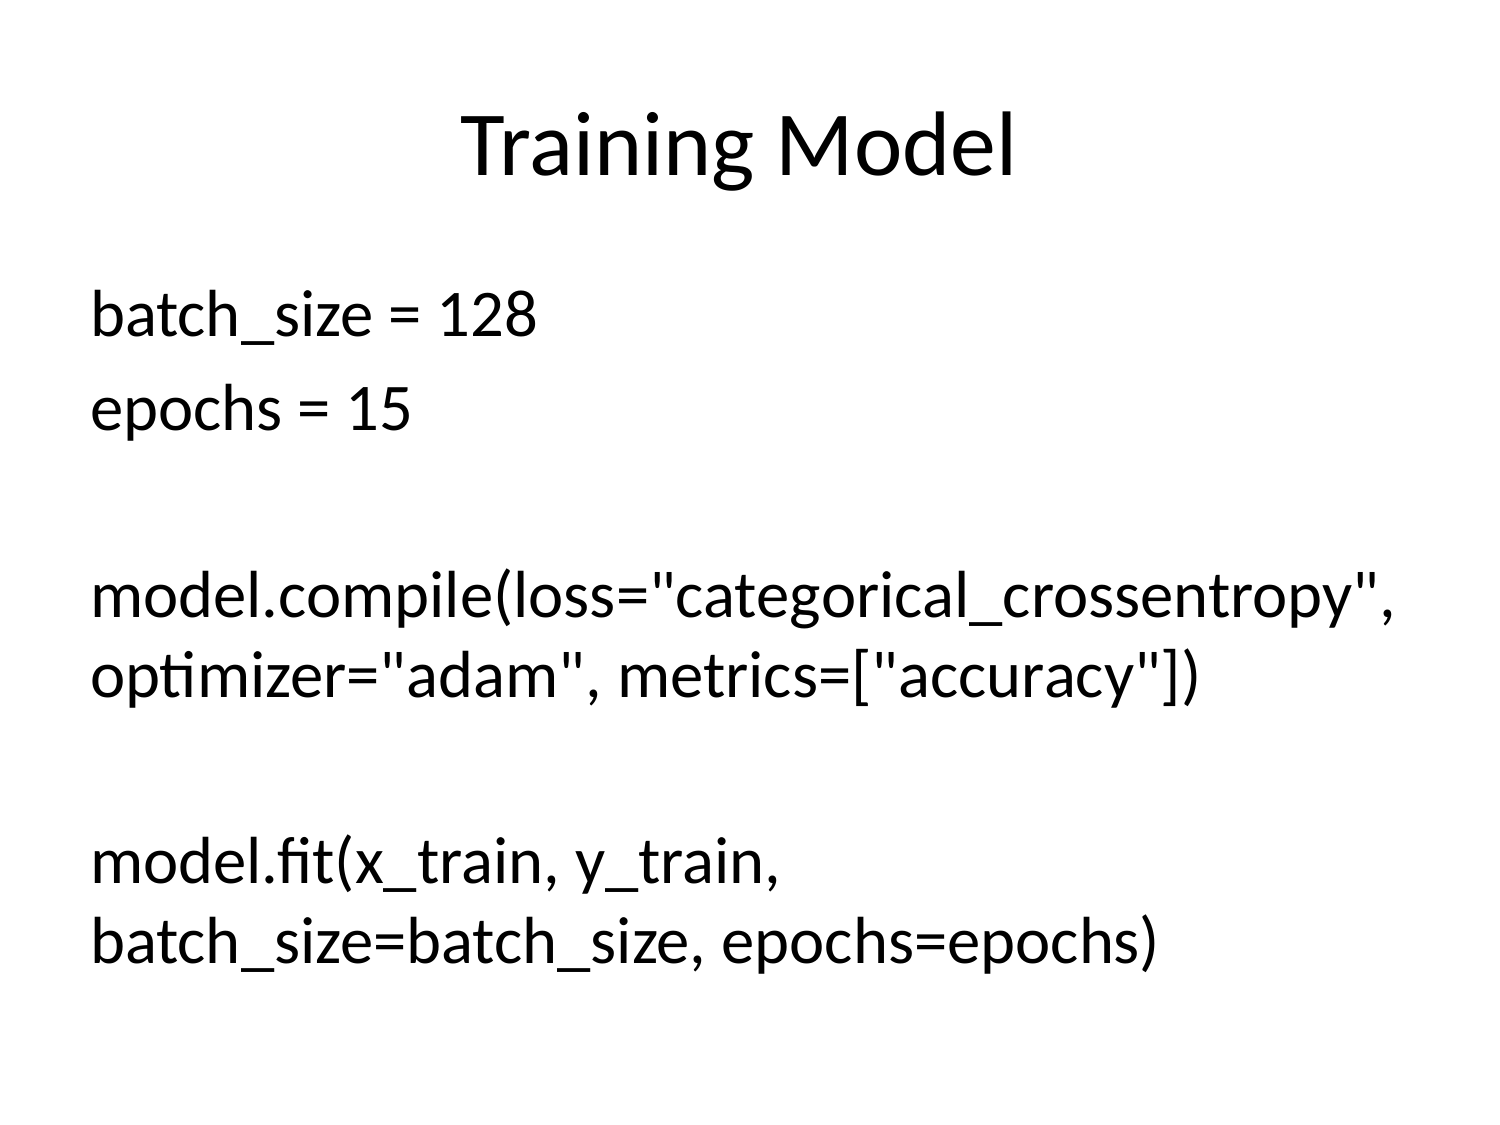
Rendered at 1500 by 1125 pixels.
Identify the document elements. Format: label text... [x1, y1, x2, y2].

list batch_size = 128 epochs = 15 model.compile(loss="categorical_crossentropy", optimizer="adam", metrics=["accuracy"]) model.fit(x_train, y_train, batch_size=batch_size, epochs=epochs) [75, 262, 1425, 1005]
title Training Model [75, 45, 1425, 233]
